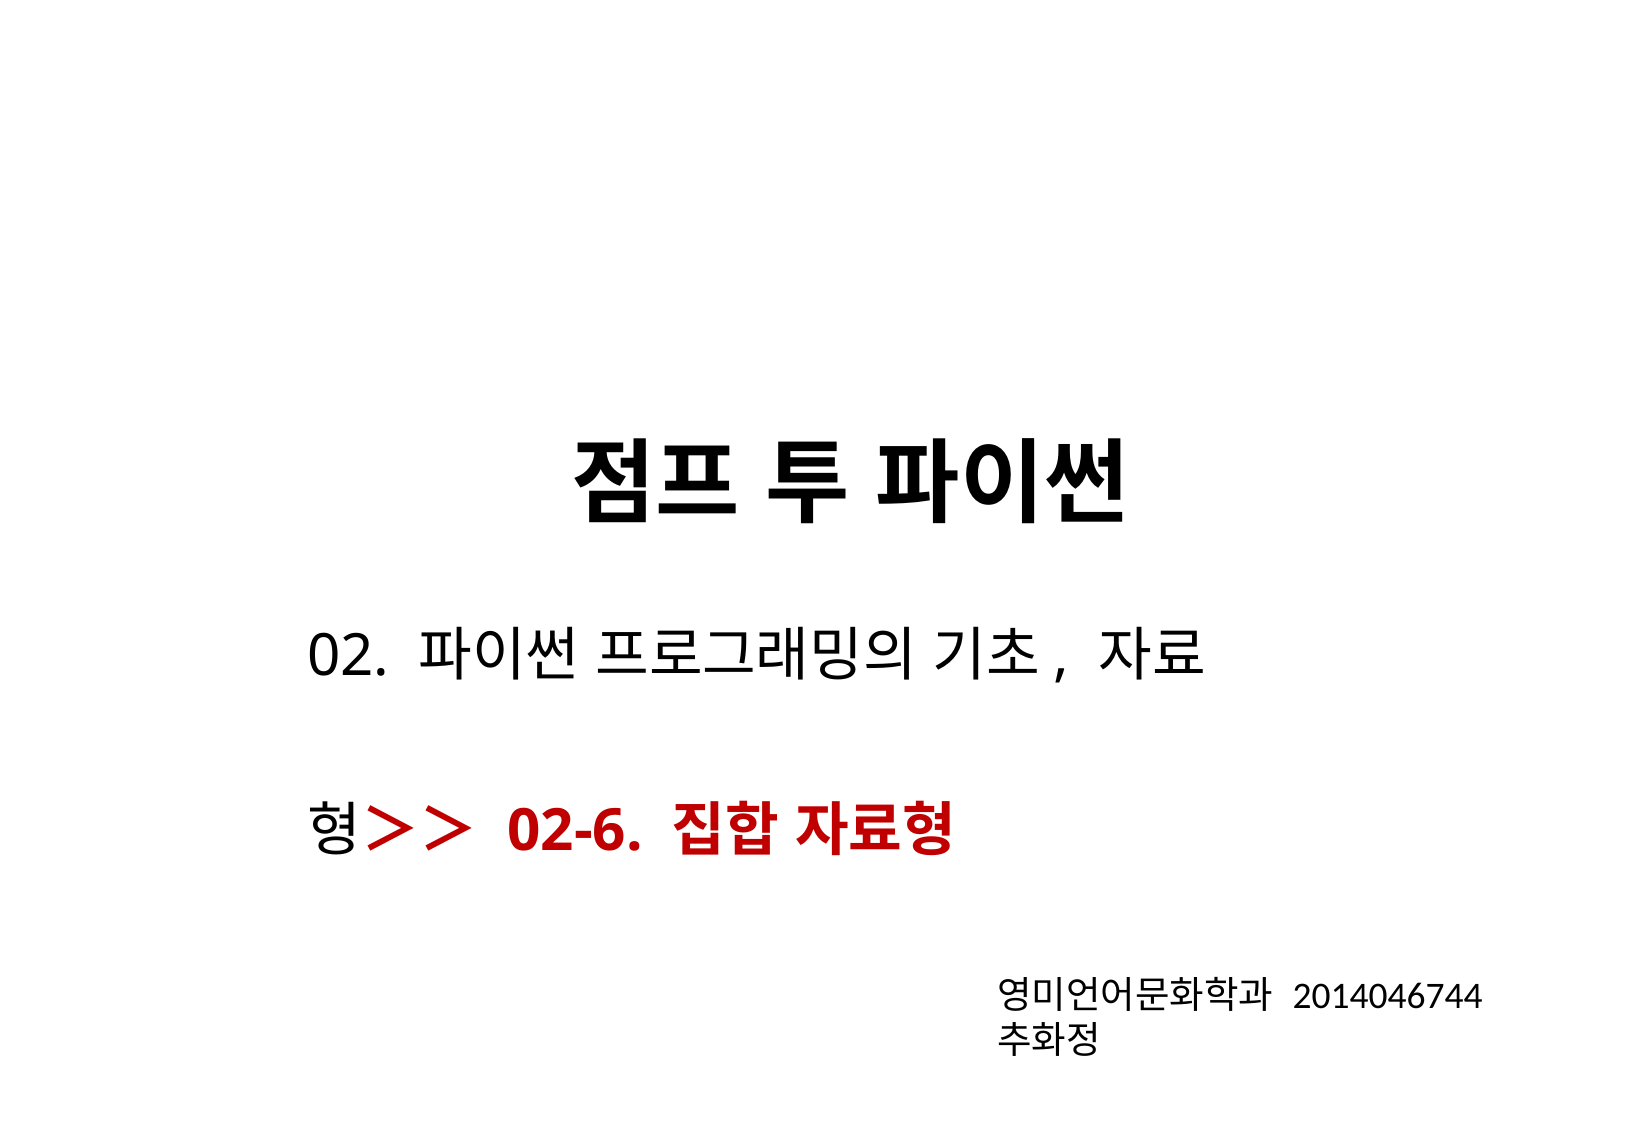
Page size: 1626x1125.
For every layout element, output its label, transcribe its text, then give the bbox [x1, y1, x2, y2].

text_box 영미언어문화학과 2014046744 추화정 [982, 963, 1625, 1069]
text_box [292, 251, 1333, 840]
